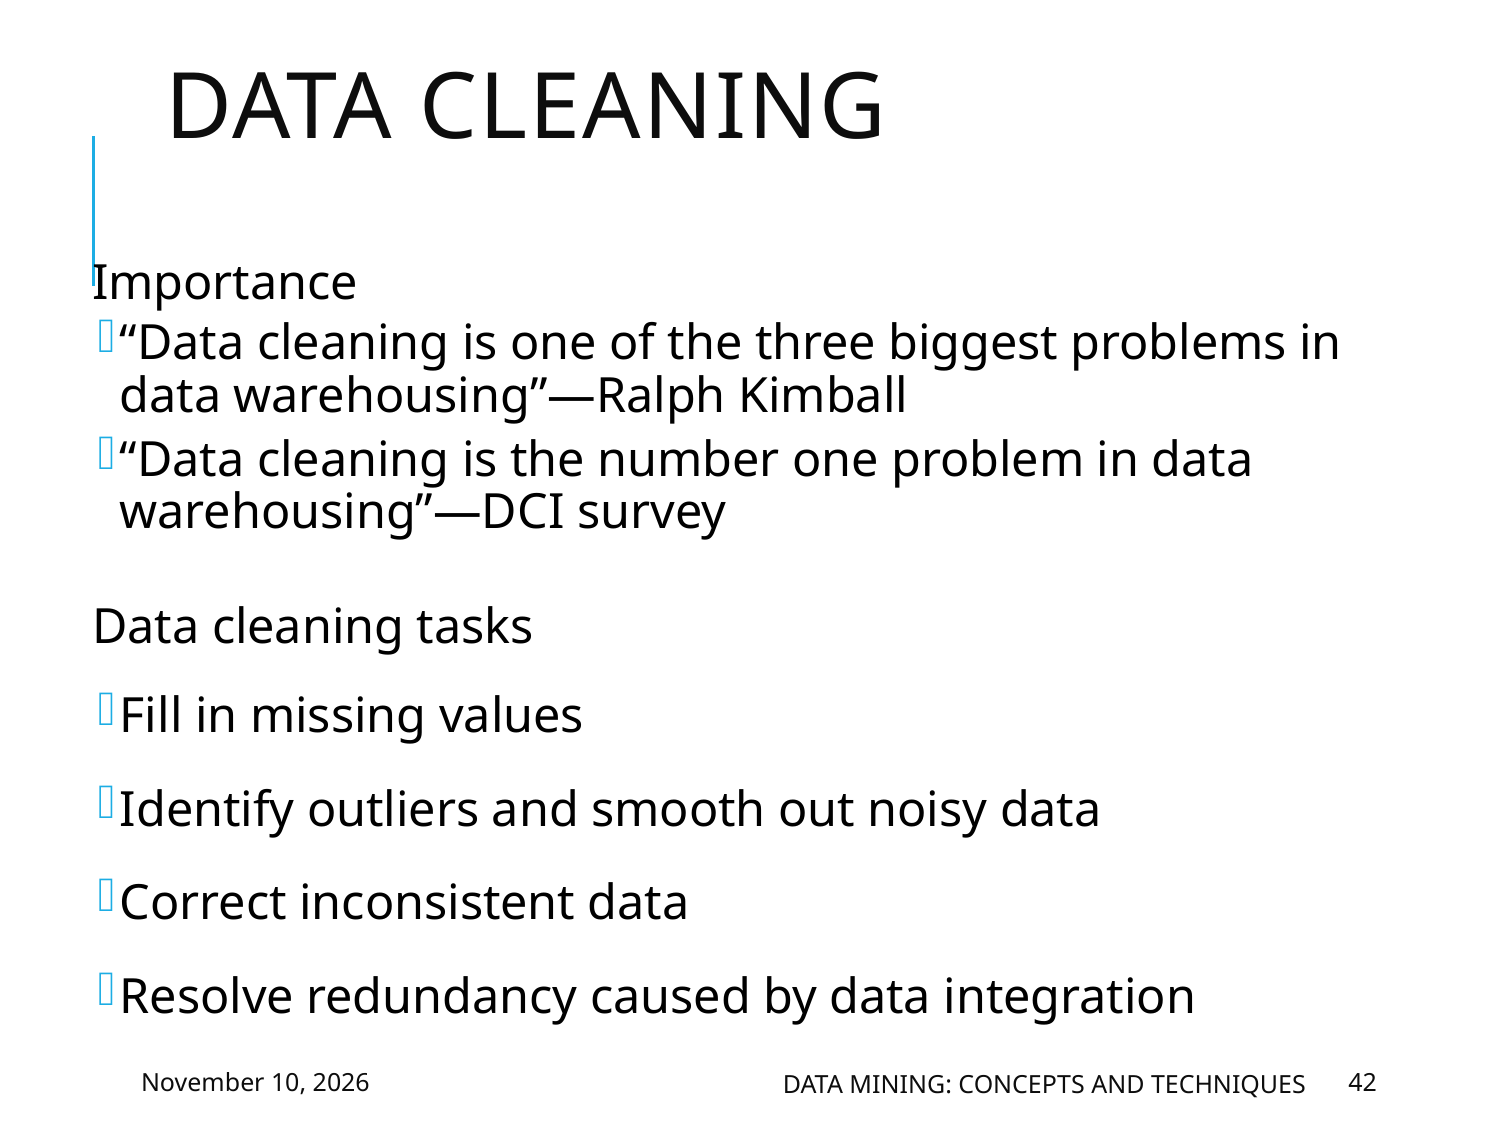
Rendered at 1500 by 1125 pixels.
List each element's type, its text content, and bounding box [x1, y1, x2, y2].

list Importance “Data cleaning is one of the three biggest problems in data warehousing”—Ralph Kimball “Data cleaning is the number one problem in data warehousing”—DCI survey Data cleaning tasks Fill in missing values Identify outliers and smooth out noisy data Correct inconsistent data Resolve redundancy caused by data integration [62, 249, 1375, 1038]
slide_number 42 [1333, 1061, 1454, 1107]
title Data Cleaning [150, 50, 1350, 175]
footer Data Mining: Concepts and Techniques [595, 1061, 1322, 1107]
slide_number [126, 1061, 392, 1107]
